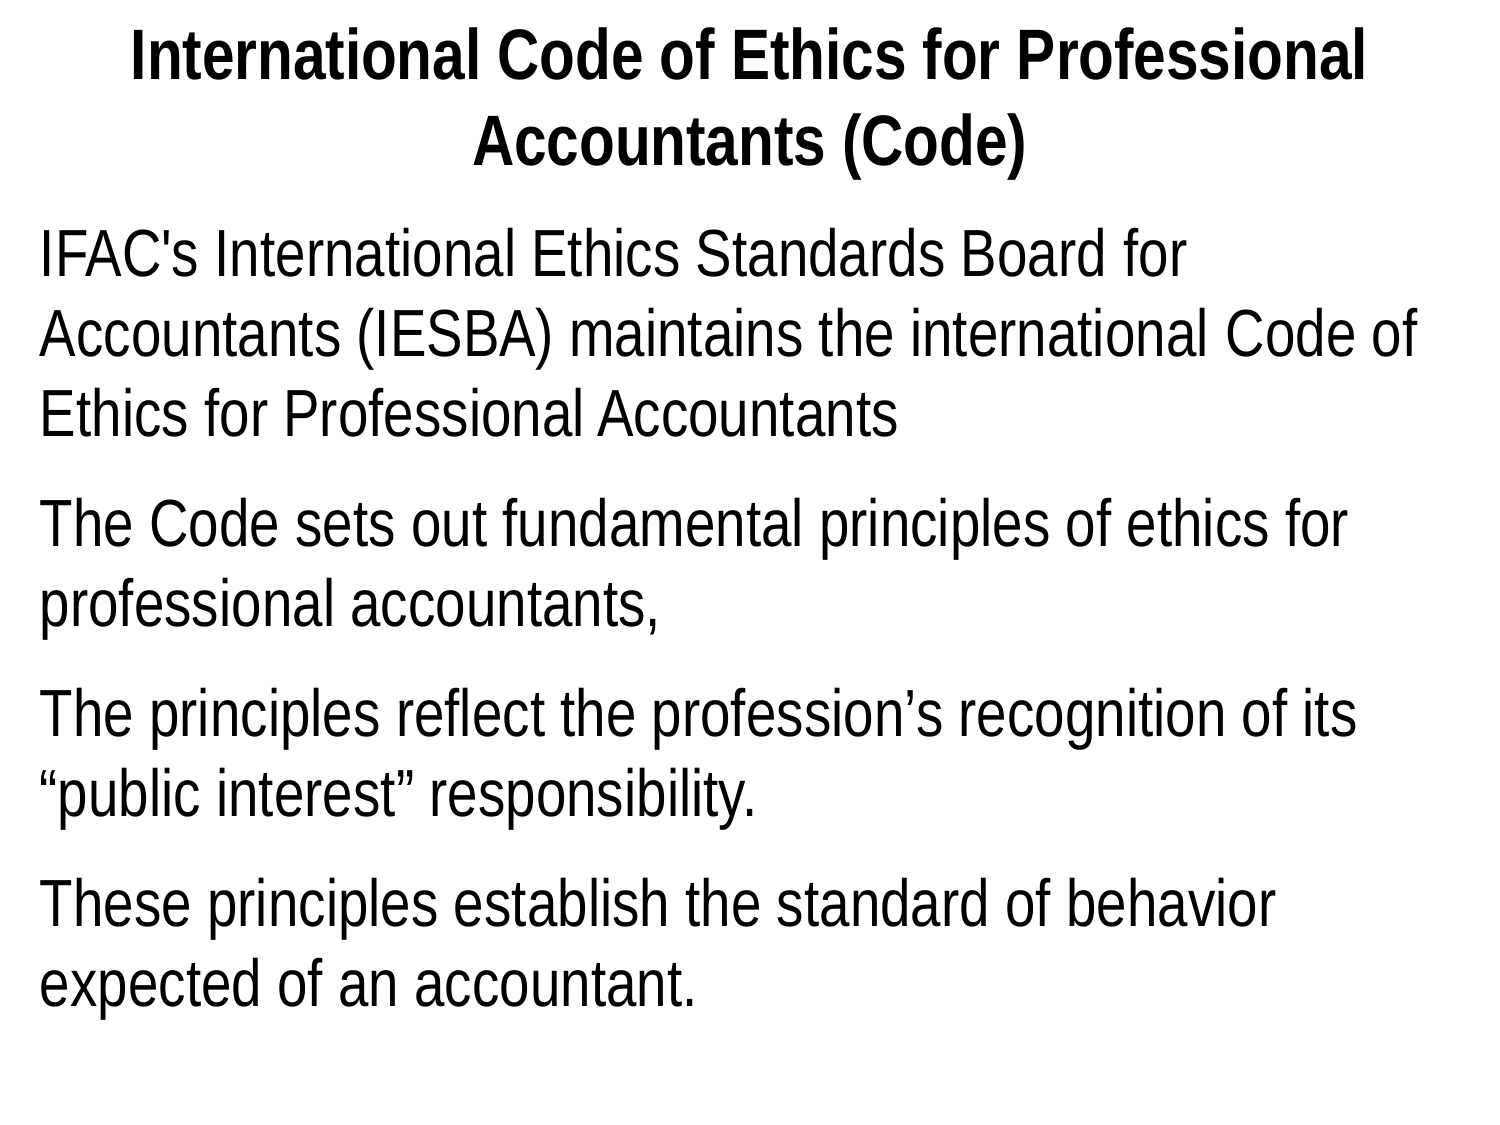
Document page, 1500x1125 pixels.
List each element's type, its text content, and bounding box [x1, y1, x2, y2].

text_box IFAC's International Ethics Standards Board for Accountants (IESBA) maintains the international Code of Ethics for Professional Accountants [24, 202, 1488, 663]
title International Code of Ethics for Professional Accountants (Code) [24, 0, 1475, 188]
text_box The Code sets out fundamental principles of ethics for professional accountants, The principles reflect the profession’s recognition of its “public interest” responsibility. These principles establish the standard of behavior expected of an accountant. [24, 663, 1475, 1027]
